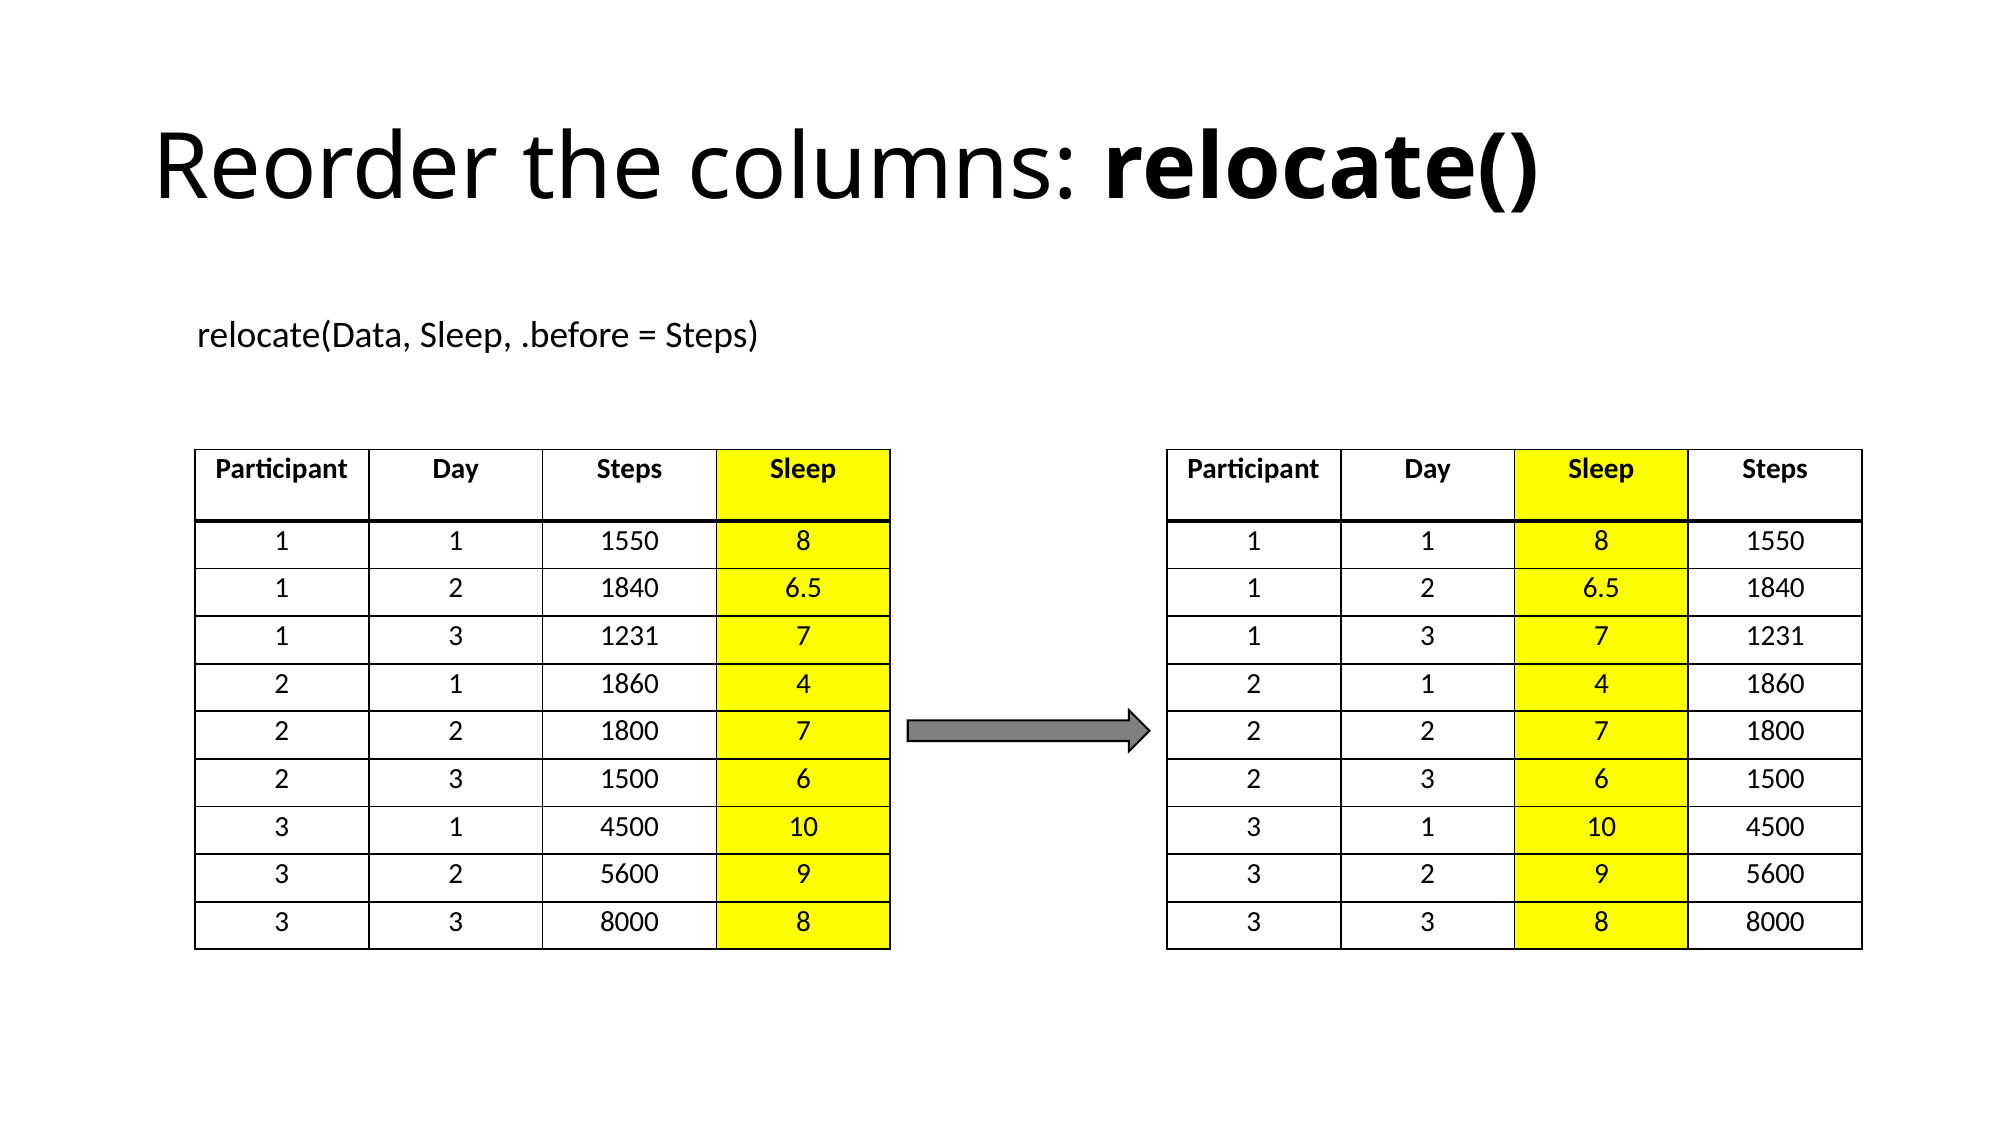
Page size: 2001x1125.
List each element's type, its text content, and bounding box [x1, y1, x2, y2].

table_cell 1860 [1689, 665, 1861, 710]
table_cell 1 [1168, 617, 1340, 663]
table_cell 1500 [543, 760, 716, 806]
table_cell 3 [1342, 760, 1514, 806]
table_cell 1 [196, 569, 368, 615]
table_cell 8 [1515, 523, 1687, 568]
table_cell 1 [196, 617, 368, 663]
table_header Day [370, 450, 542, 519]
table_cell 1 [1168, 569, 1340, 615]
table_cell 9 [717, 855, 889, 901]
table_cell 8 [717, 903, 889, 948]
table_cell 5600 [1689, 855, 1861, 901]
table_cell 2 [370, 855, 542, 901]
table_header Steps [543, 450, 716, 519]
table_cell 3 [196, 855, 368, 901]
table_cell 4500 [1689, 807, 1861, 853]
table_cell 6 [1515, 760, 1687, 806]
table_cell 1840 [543, 569, 716, 615]
table_cell 8000 [1689, 903, 1861, 948]
table_cell 3 [1342, 903, 1514, 948]
table_header Steps [1689, 450, 1861, 519]
table_cell 8 [717, 523, 889, 568]
table_cell 1 [1168, 523, 1340, 568]
table_cell 4 [1515, 665, 1687, 710]
table_cell 7 [1515, 712, 1687, 758]
table_cell 4500 [543, 807, 716, 853]
table_cell 3 [370, 617, 542, 663]
table_cell 2 [1168, 760, 1340, 806]
table_cell 1840 [1689, 569, 1861, 615]
table_header Sleep [1515, 450, 1687, 519]
table_cell 3 [196, 903, 368, 948]
table_header Day [1342, 450, 1514, 519]
table_cell 7 [717, 712, 889, 758]
table_cell 6.5 [717, 569, 889, 615]
table_cell 1 [370, 665, 542, 710]
table_cell 1 [370, 807, 542, 853]
table_cell 2 [1342, 712, 1514, 758]
table_cell 1 [1342, 807, 1514, 853]
table_cell 2 [196, 712, 368, 758]
table_cell 1 [1342, 665, 1514, 710]
table_cell 3 [1168, 807, 1340, 853]
table_cell 2 [196, 760, 368, 806]
table_cell 1500 [1689, 760, 1861, 806]
table_cell 8 [1515, 903, 1687, 948]
table_cell 1231 [1689, 617, 1861, 663]
table_cell 1550 [1689, 523, 1861, 568]
table_cell 2 [1168, 712, 1340, 758]
table_cell 5600 [543, 855, 716, 901]
table_cell 1550 [543, 523, 716, 568]
table_cell 10 [717, 807, 889, 853]
table_cell 1 [196, 523, 368, 568]
table_cell 2 [1342, 855, 1514, 901]
table_cell 8000 [543, 903, 716, 948]
table_cell 7 [717, 617, 889, 663]
table_cell 7 [1515, 617, 1687, 663]
table_cell 2 [1342, 569, 1514, 615]
title Reorder the columns: relocate() [137, 59, 1863, 278]
table_cell 1800 [1689, 712, 1861, 758]
text_box [906, 707, 1151, 754]
table_header Sleep [717, 450, 889, 519]
table_header Participant [196, 450, 368, 519]
table_cell 4 [717, 665, 889, 710]
table_cell 3 [1342, 617, 1514, 663]
table_cell 10 [1515, 807, 1687, 853]
table_cell 6.5 [1515, 569, 1687, 615]
table_cell 1231 [543, 617, 716, 663]
text_box relocate(Data, Sleep, .before = Steps) [173, 302, 1973, 363]
table_cell 3 [1168, 855, 1340, 901]
table_cell 1 [1342, 523, 1514, 568]
table_cell 1860 [543, 665, 716, 710]
table_cell 2 [196, 665, 368, 710]
table_cell 9 [1515, 855, 1687, 901]
table_cell 3 [196, 807, 368, 853]
table_header Participant [1168, 450, 1340, 519]
table_cell 2 [370, 712, 542, 758]
table_cell 3 [1168, 903, 1340, 948]
table_cell 1 [370, 523, 542, 568]
table_cell 2 [370, 569, 542, 615]
table_cell 2 [1168, 665, 1340, 710]
table_cell 6 [717, 760, 889, 806]
table_cell 3 [370, 760, 542, 806]
table_cell 3 [370, 903, 542, 948]
table_cell 1800 [543, 712, 716, 758]
